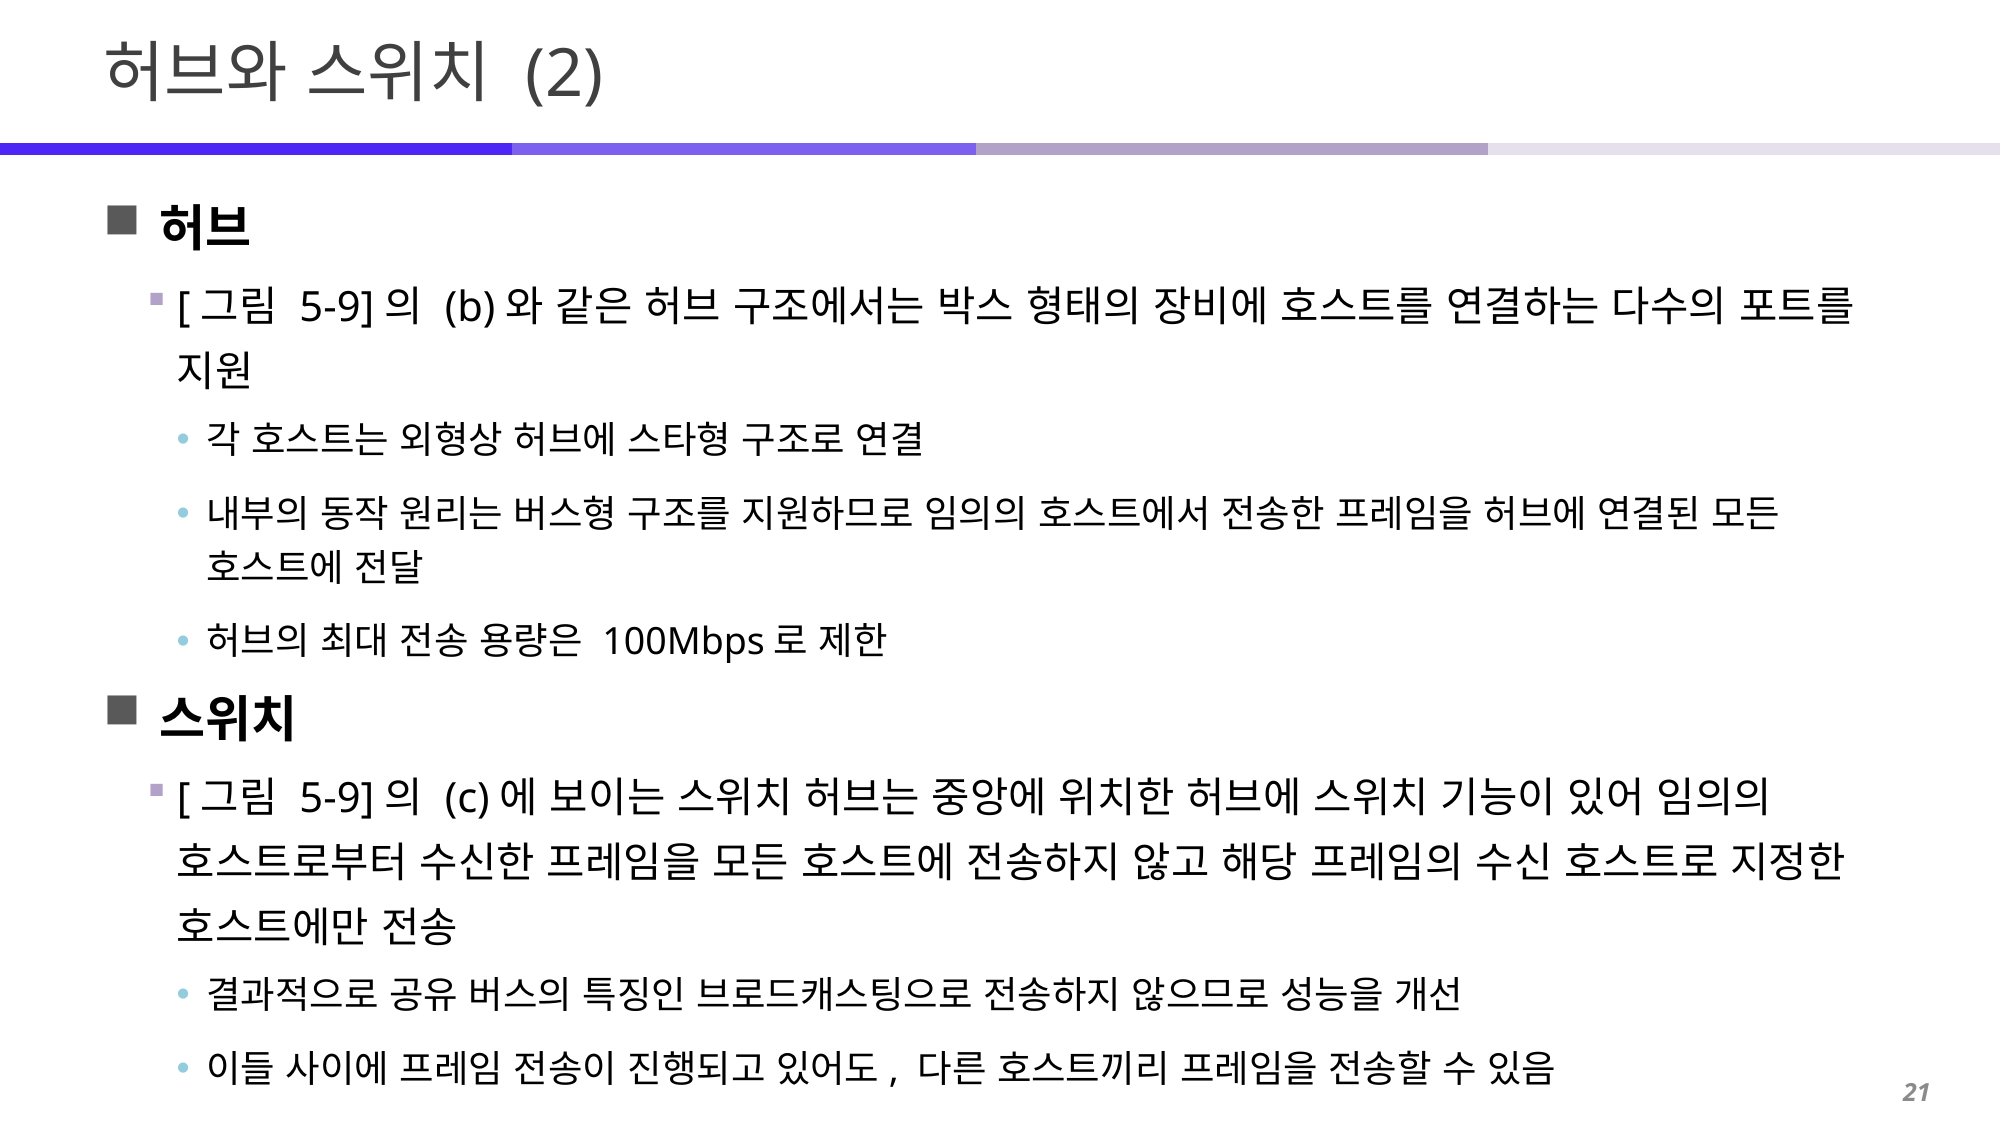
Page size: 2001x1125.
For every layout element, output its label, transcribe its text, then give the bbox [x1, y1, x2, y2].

title 허브와 스위치 (2) [88, 18, 1920, 122]
list 허브 [그림 5-9]의 (b)와 같은 허브 구조에서는 박스 형태의 장비에 호스트를 연결하는 다수의 포트를 지원 각 호스트는 외형상 허브에 스타형 구조로 연결 내부의 동작 원리는 버스형 구조를 지원하므로 임의의 호스트에서 전송한 프레임을 허브에 연결된 모든 호스트에 전달 허브의 최대 전송 용량은 100Mbps로 제한 스위치 [그림 5-9]의 (c)에 보이는 스위치 허브는 중앙에 위치한 허브에 스위치 기능이 있어 임의의 호스트로부터 수신한 프레임을 모든 호스트에 전송하지 않고 해당 프레임의 수신 호스트로 지정한 호스트에만 전송 결과적으로 공유 버스의 특징인 브로드캐스팅으로 전송하지 않으므로 성능을 개선 이들 사이에 프레임 전송이 진행되고 있어도, 다른 호스트끼리 프레임을 전송할 수 있음 [88, 176, 1920, 1083]
